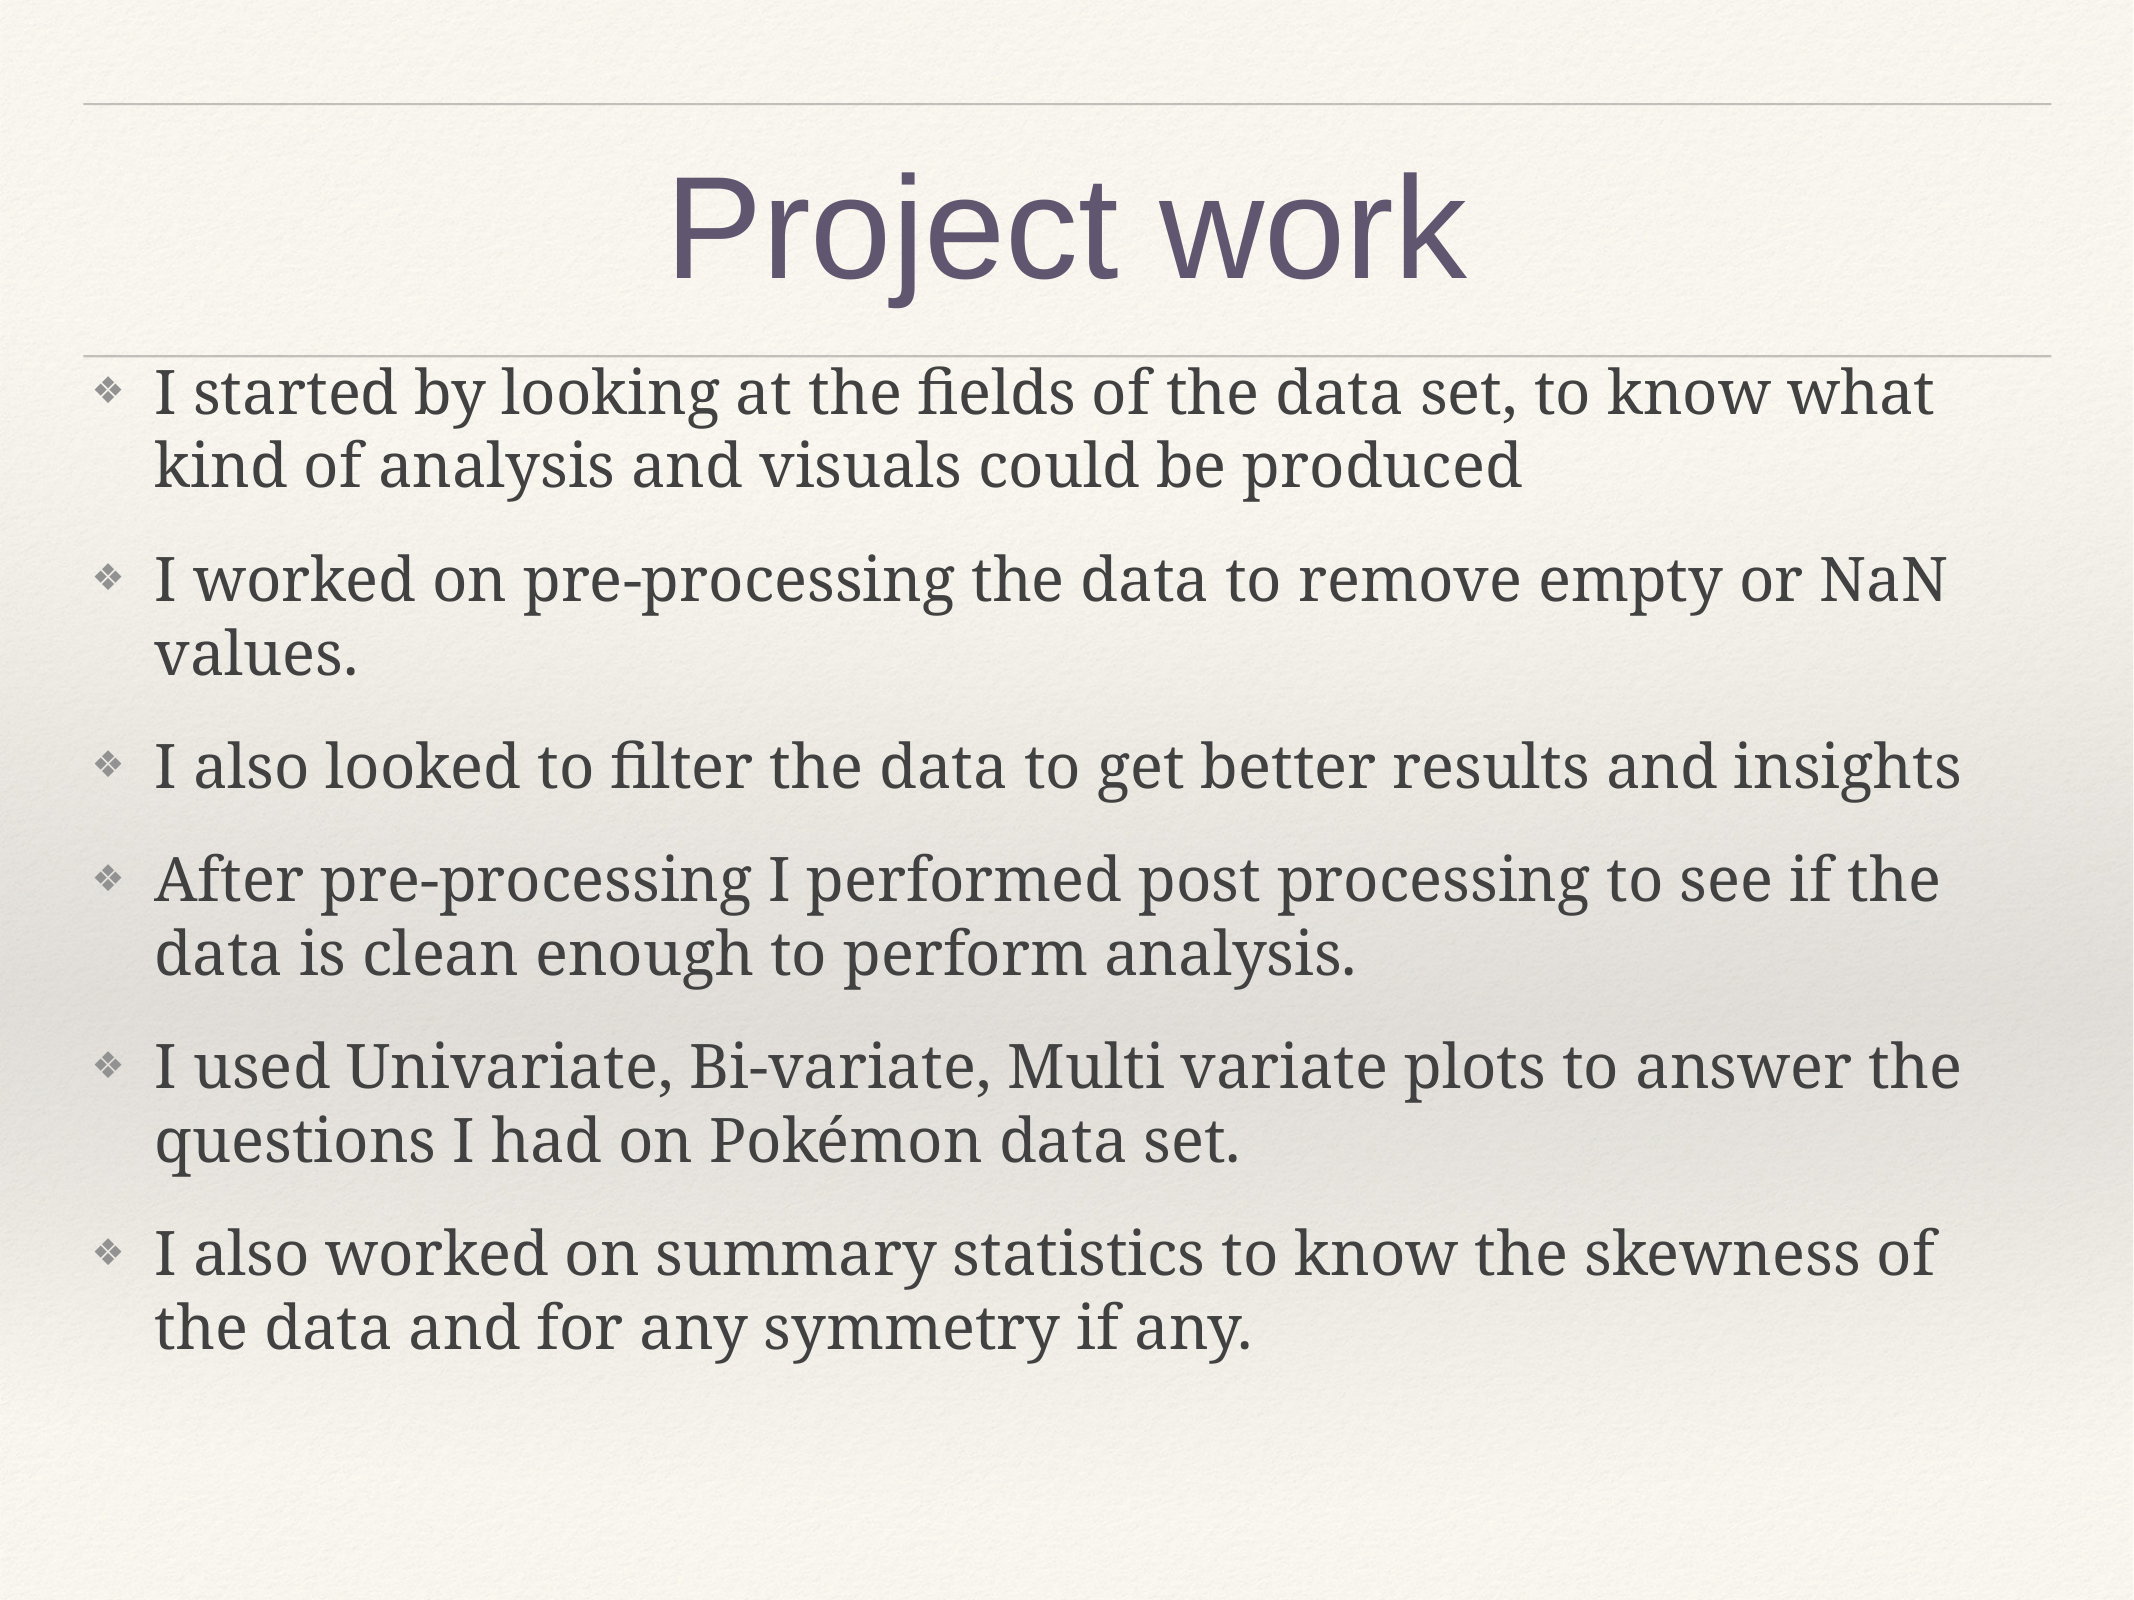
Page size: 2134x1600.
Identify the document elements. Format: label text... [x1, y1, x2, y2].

title Project work [82, 130, 2051, 332]
picture [0, 0, 2134, 1600]
list I started by looking at the fields of the data set, to know what kind of analysis and visuals could be produced I worked on pre-processing the data to remove empty or NaN values. I also looked to filter the data to get better results and insights After pre-processing I performed post processing to see if the data is clean enough to perform analysis. I used Univariate, Bi-variate, Multi variate plots to answer the questions I had on Pokémon data set. I also worked on summary statistics to know the skewness of the data and for any symmetry if any. [82, 356, 2051, 1358]
